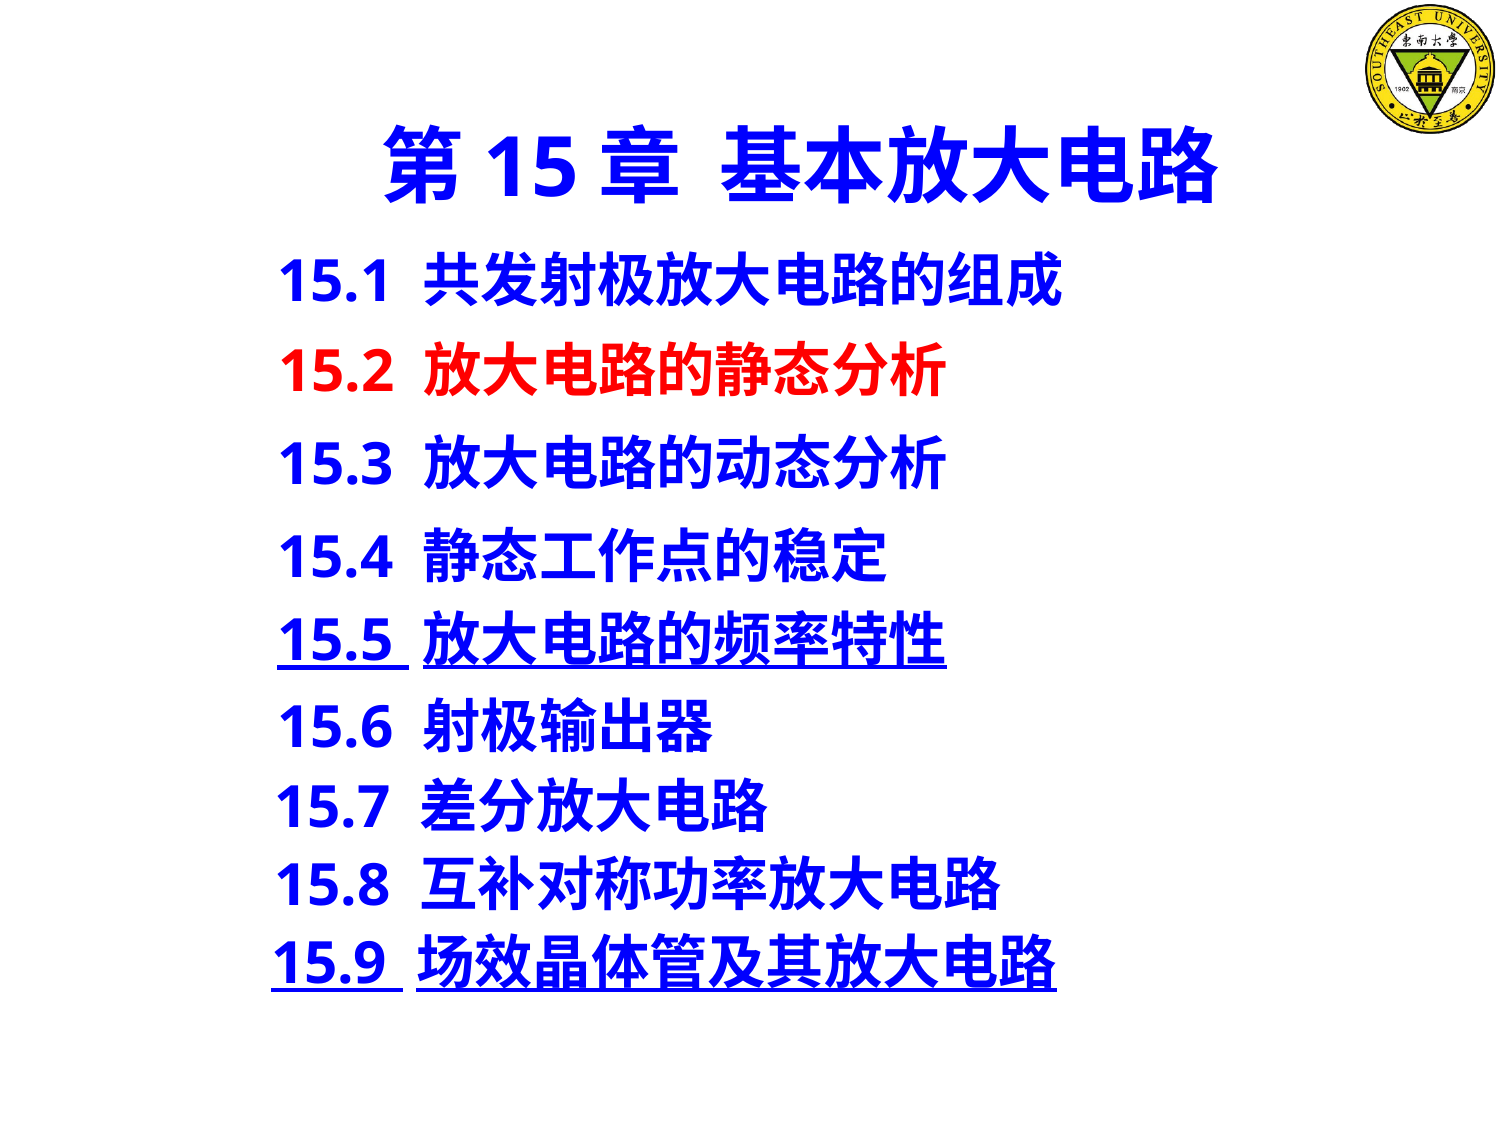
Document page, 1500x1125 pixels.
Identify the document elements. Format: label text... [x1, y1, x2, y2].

text_box 15.4 静态工作点的稳定 [262, 511, 1113, 594]
text_box 15.6 射极输出器 [262, 681, 838, 761]
text_box 15.2 放大电路的静态分析 [263, 325, 1163, 411]
text_box 15.9 场效晶体管及其放大电路 [256, 917, 1194, 1003]
text_box 15.8 互补对称功率放大电路 [259, 839, 1222, 925]
text_box 15.3 放大电路的动态分析 [263, 418, 1188, 504]
text_box 第15章 基本放大电路 [274, 105, 1325, 244]
picture [1360, 0, 1500, 138]
text_box 15.5 放大电路的频率特性 [262, 594, 1250, 681]
text_box 15.7 差分放大电路 [259, 761, 881, 847]
text_box 15.1 共发射极放大电路的组成 [262, 235, 1150, 321]
